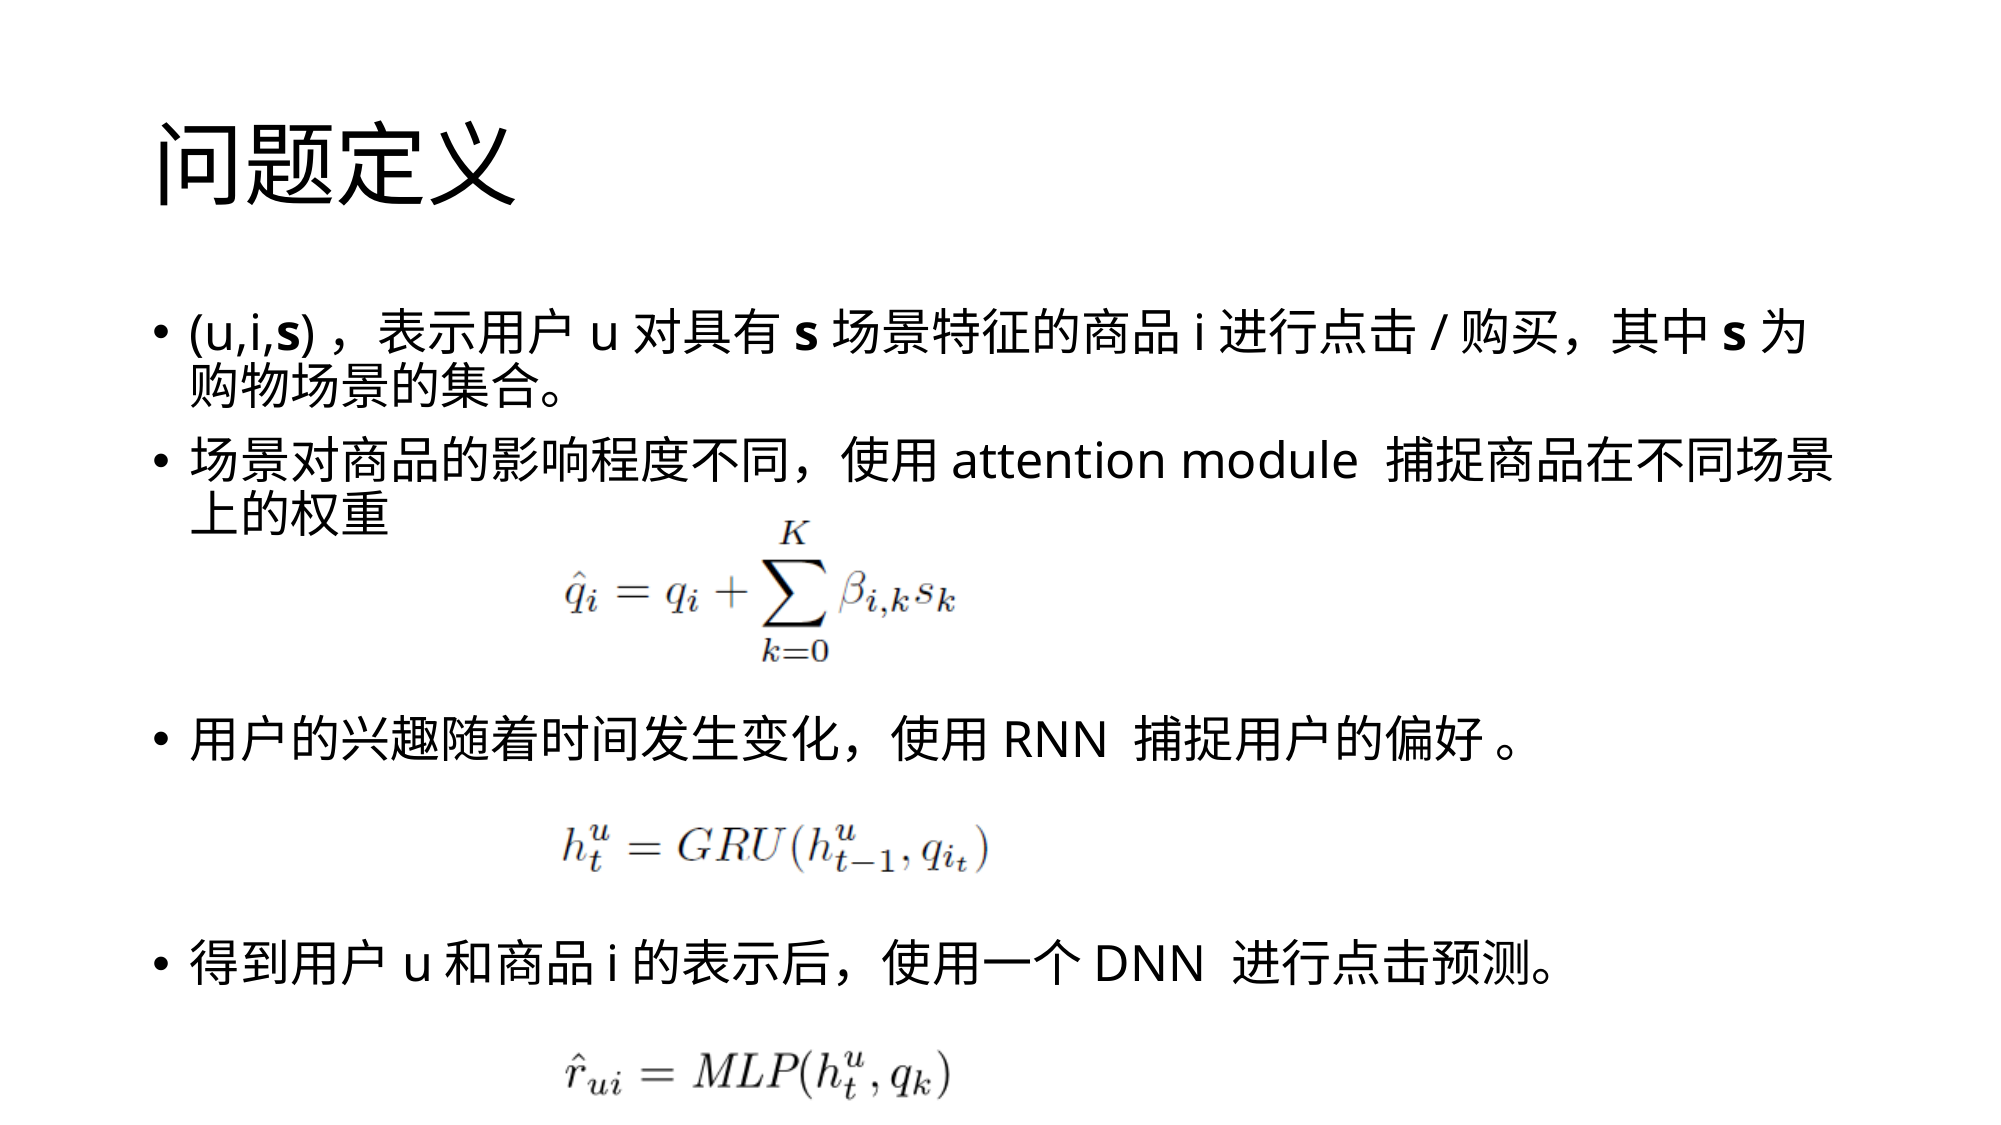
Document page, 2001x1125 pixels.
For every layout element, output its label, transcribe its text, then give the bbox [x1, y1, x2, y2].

picture [555, 1037, 964, 1115]
title 问题定义 [137, 59, 1863, 278]
picture [539, 499, 964, 676]
picture [553, 795, 1000, 894]
list (u,i,s)，表示用户u对具有s场景特征的商品i进行点击/购买，其中s为购物场景的集合。 场景对商品的影响程度不同，使用attention module 捕捉商品在不同场景上的权重 用户的兴趣随着时间发生变化，使用RNN 捕捉用户的偏好 。 得到用户u和商品i的表示后，使用一个DNN 进行点击预测。 [137, 299, 1863, 1100]
